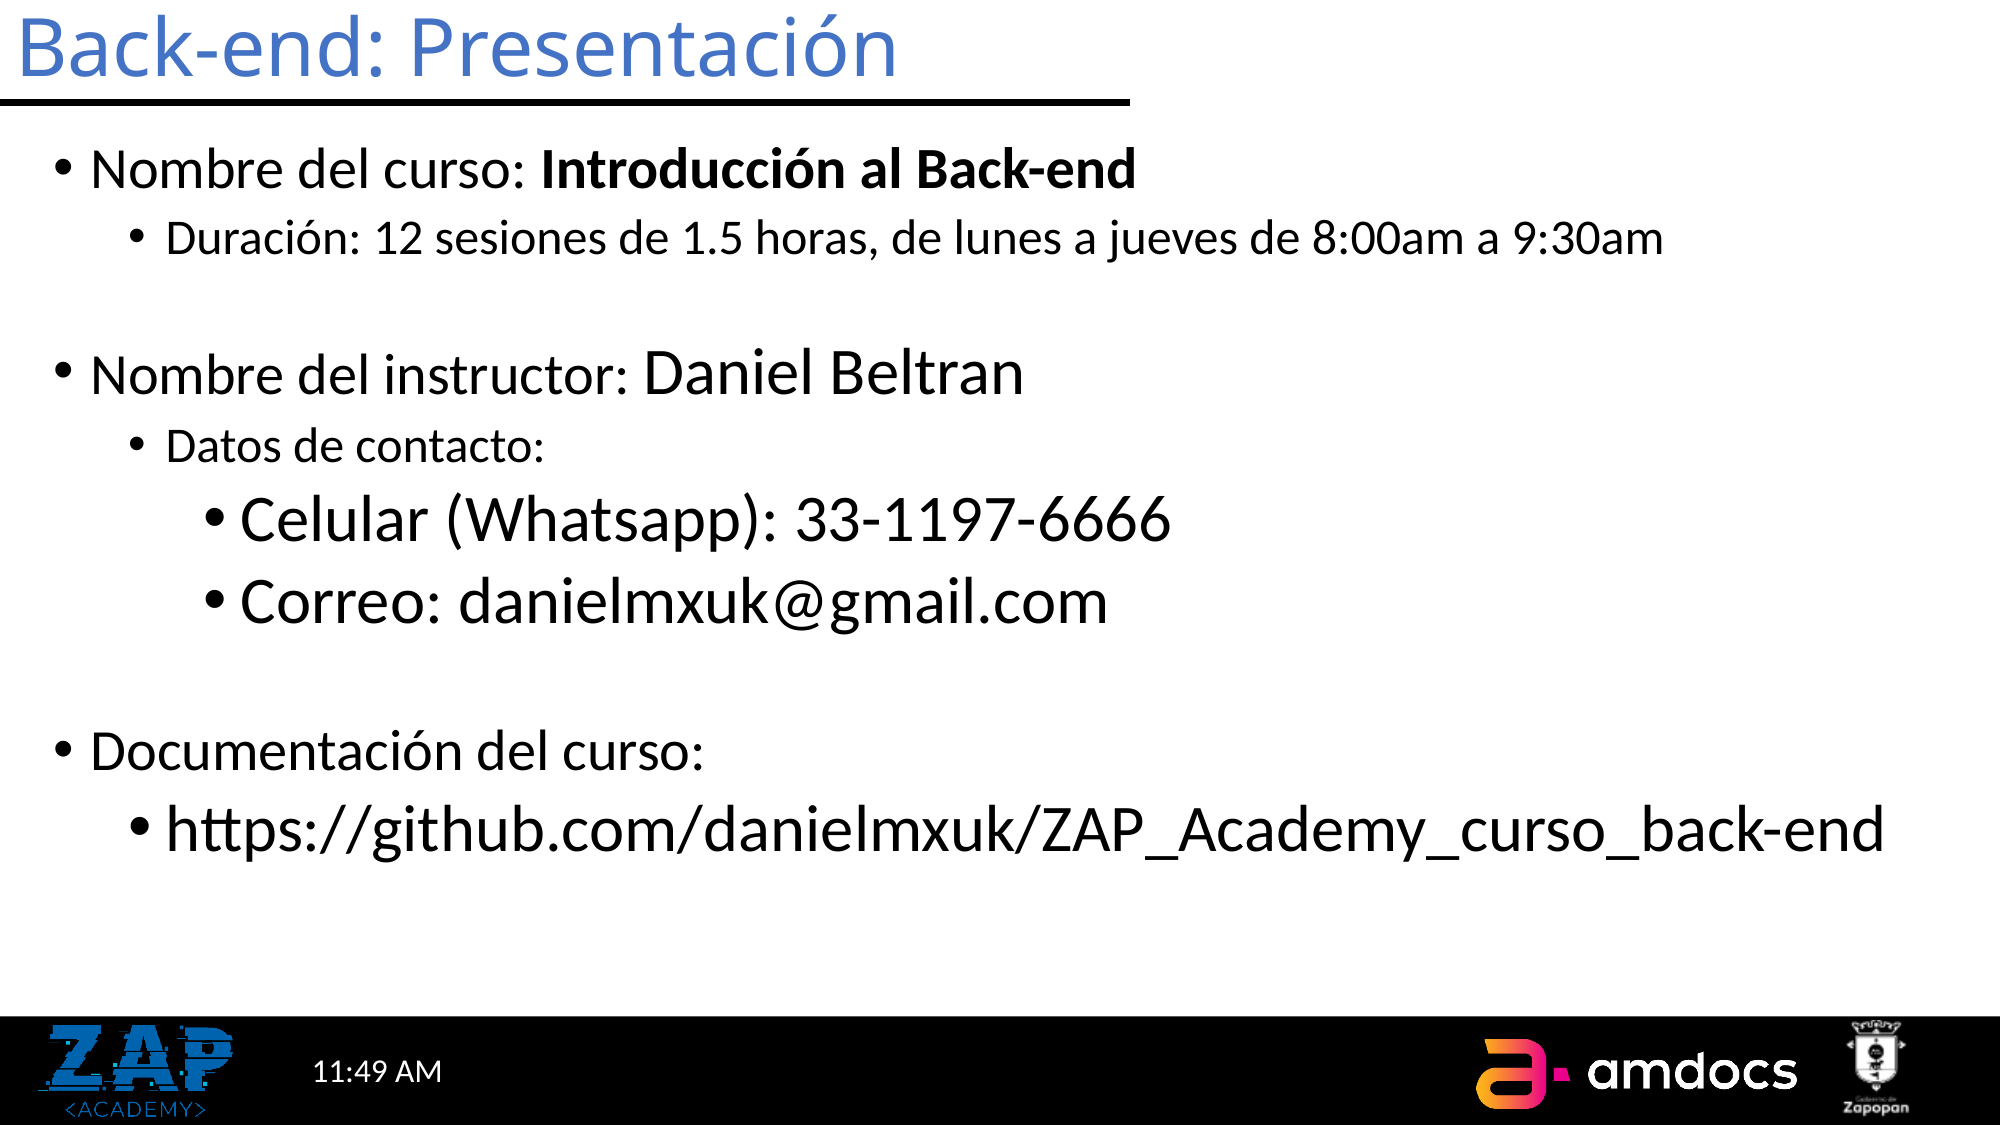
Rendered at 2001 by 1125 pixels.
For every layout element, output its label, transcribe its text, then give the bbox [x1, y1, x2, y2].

picture [1824, 1020, 1936, 1121]
picture [38, 1025, 233, 1117]
list Nombre del curso: Introducción al Back-end Duración: 12 sesiones de 1.5 horas, de lunes a jueves de 8:00am a 9:30am Nombre del instructor: Daniel Beltran Datos de contacto: Celular (Whatsapp): 33-1197-6666 Correo: danielmxuk@gmail.com Documentación del curso: https://github.com/danielmxuk/ZAP_Academy_curso_back-end [38, 130, 1957, 1016]
picture [1476, 1039, 1797, 1109]
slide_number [296, 1039, 584, 1099]
title Back-end: Presentación [0, 0, 1200, 102]
